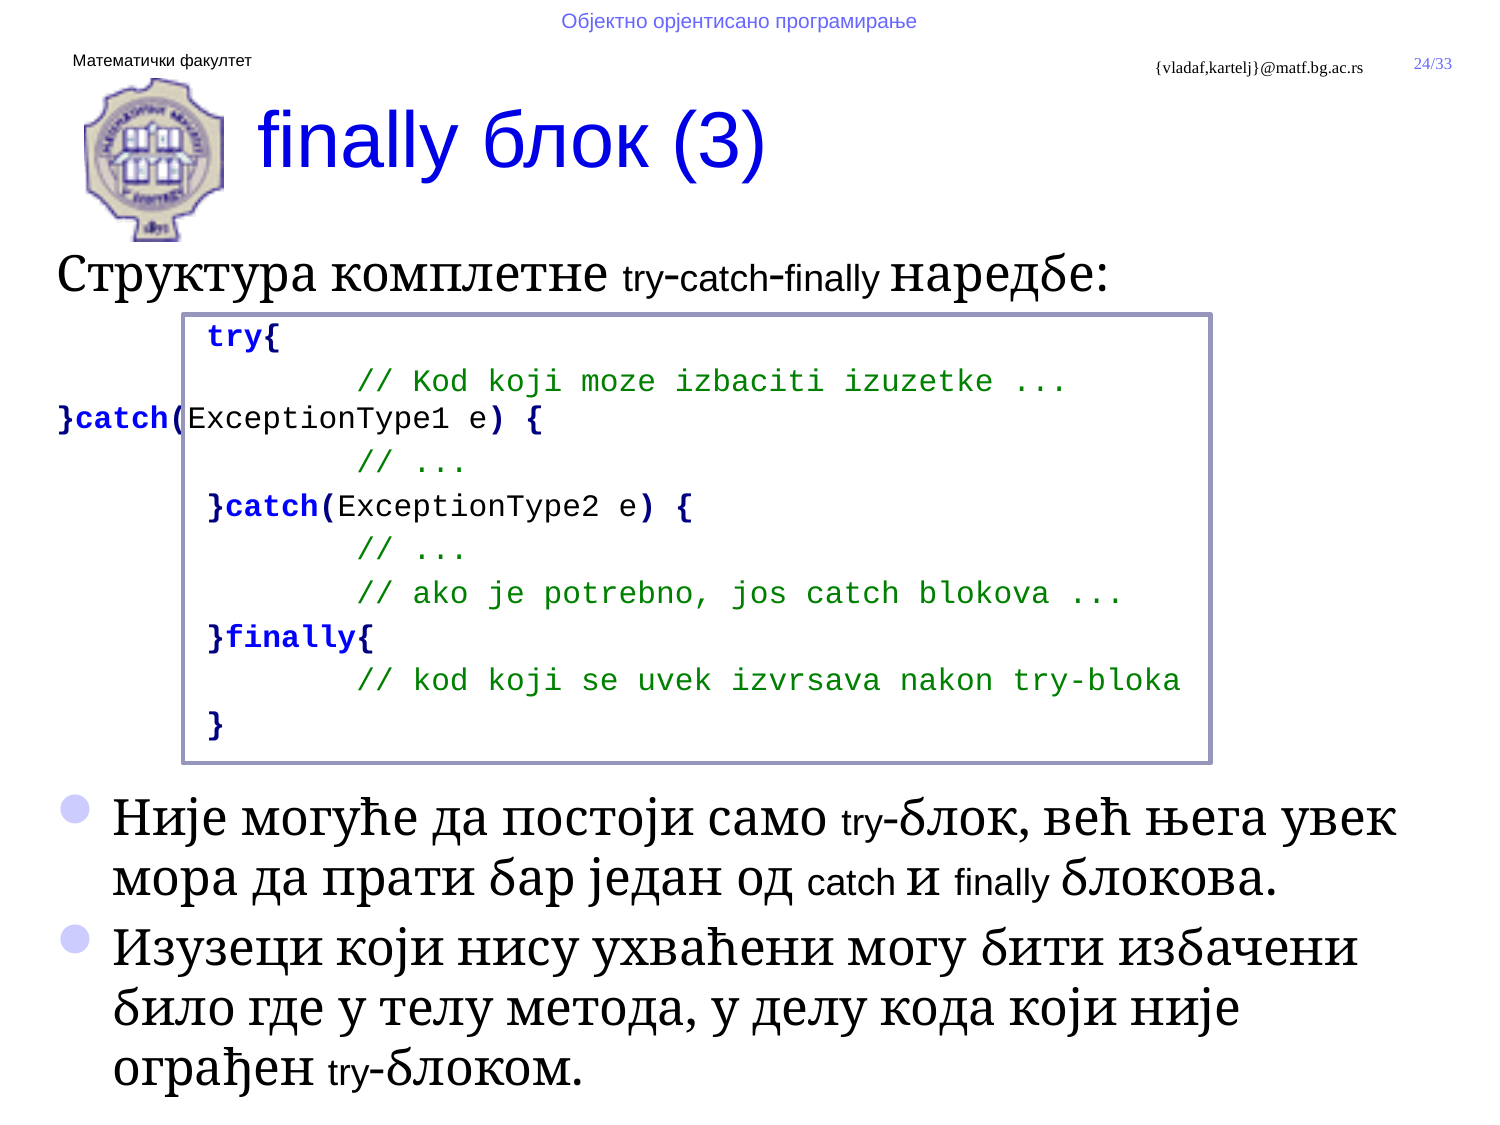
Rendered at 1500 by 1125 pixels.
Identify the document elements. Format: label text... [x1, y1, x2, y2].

title finally блок (3) [242, 41, 1500, 231]
list Структура комплетне try-catch-finally наредбе: try{ // Kod koji moze izbaciti izuzetke ... }catch(ExceptionType1 e) { // ... }catch(ExceptionType2 e) { // ... // ako je potrebno, jos catch blokova ... }finally{ // kod koji se uvek izvrsava nakon try-bloka } Није могуће да постоји само try-блок, већ њега увек мора да прати бар један од catch и finally блокова. Изузеци који нису ухваћени могу бити избачени било где у телу метода, у делу кода који није ограђен try-блоком. [41, 233, 1459, 1034]
text_box [181, 312, 1213, 765]
picture [84, 78, 224, 233]
